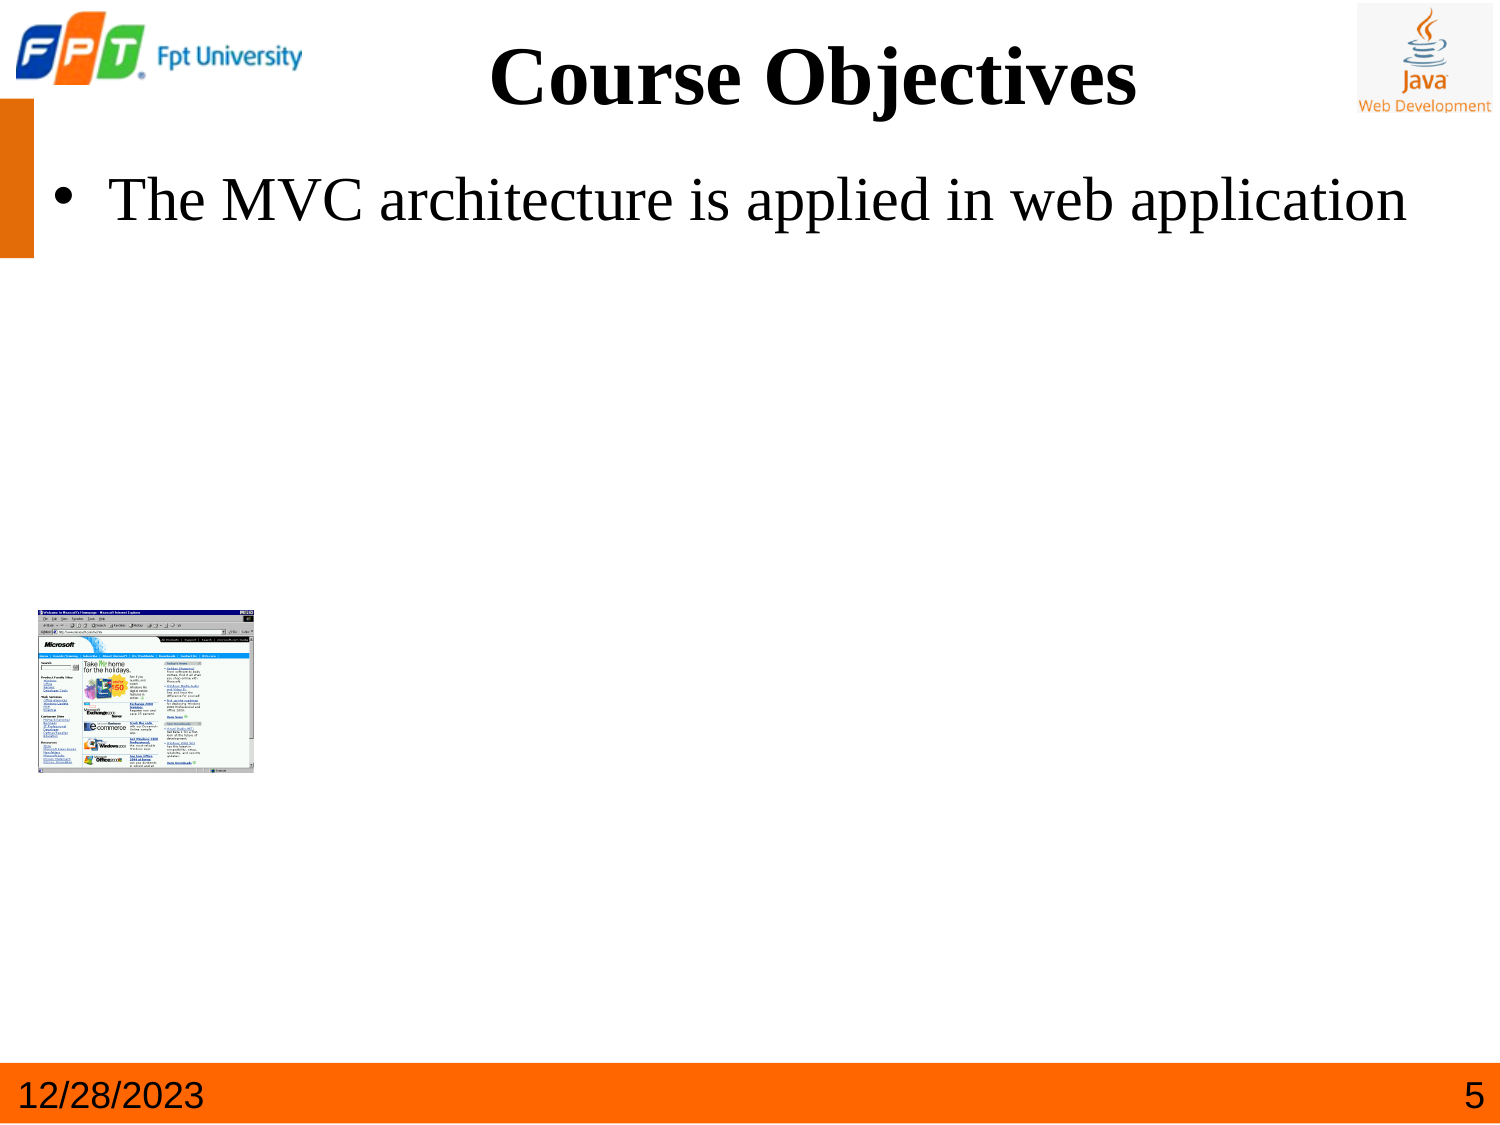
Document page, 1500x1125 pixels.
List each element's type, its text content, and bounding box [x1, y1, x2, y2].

title Course Objectives [150, 0, 1500, 137]
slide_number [2, 1063, 231, 1123]
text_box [38, 610, 255, 773]
slide_number ‹#› [1050, 1063, 1500, 1124]
picture [16, 11, 150, 85]
text_box The MVC architecture is applied in web application [37, 165, 1500, 291]
